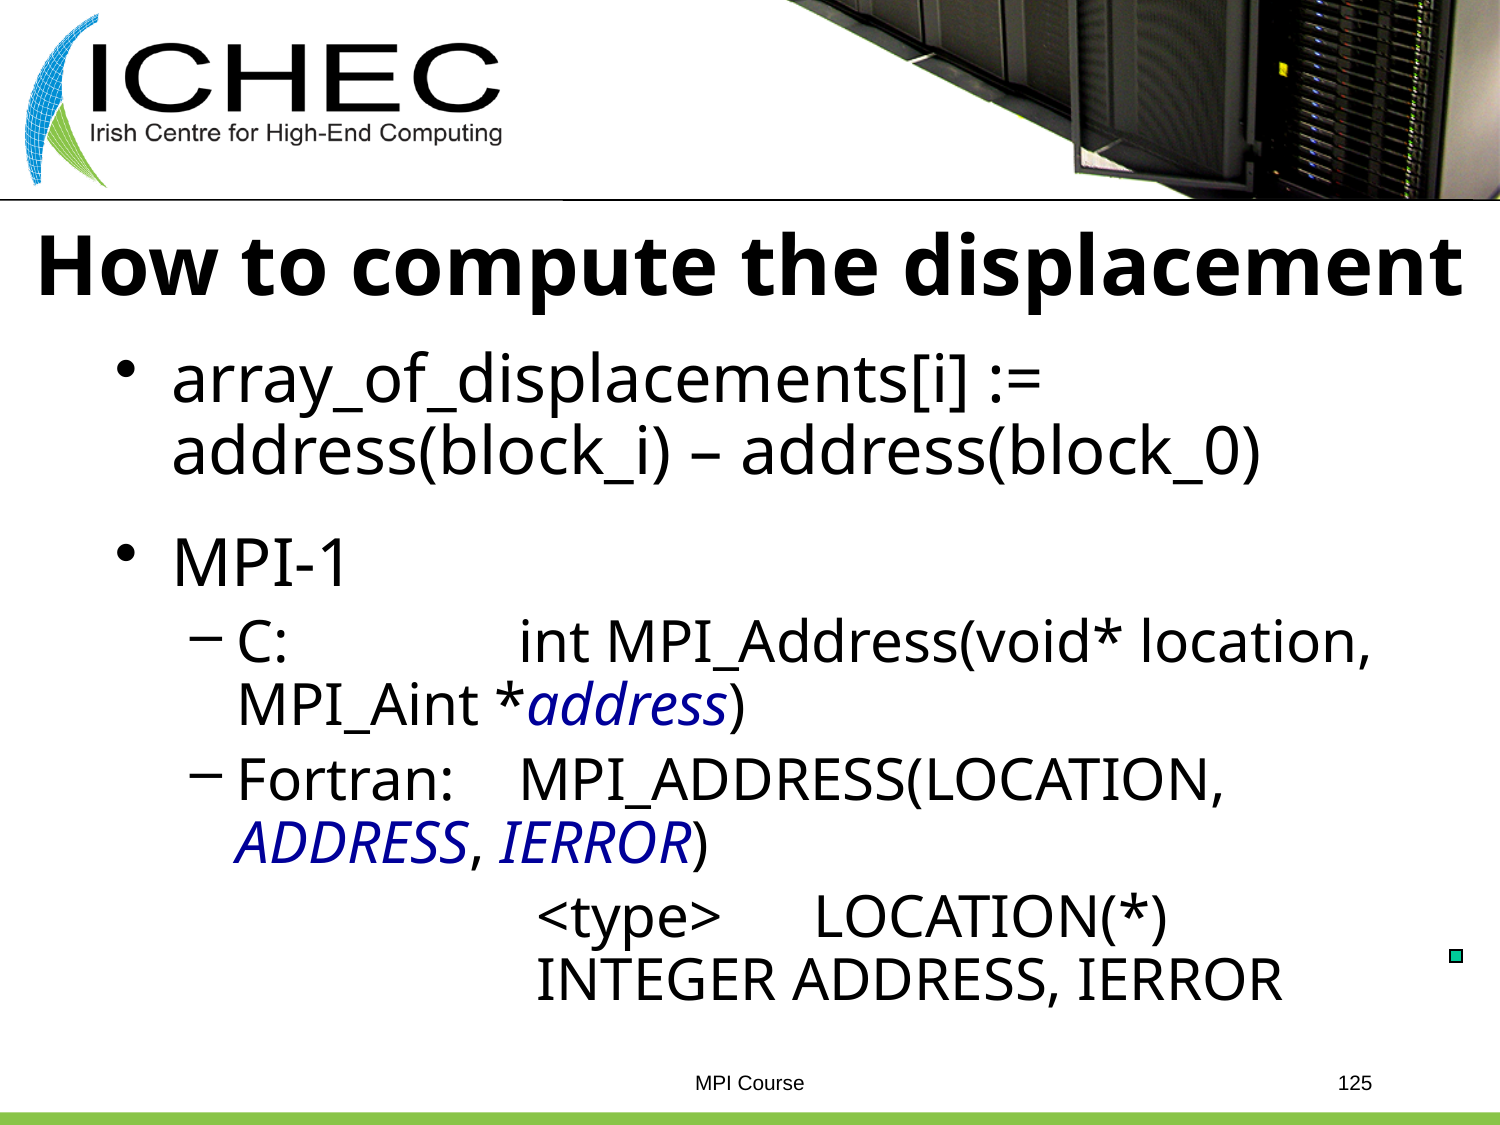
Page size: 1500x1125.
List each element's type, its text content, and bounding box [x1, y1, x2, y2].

text_box [1449, 949, 1463, 963]
list array_of_displacements[i] := address(block_i) – address(block_0) MPI-1 C: int MPI_Address(void* location, MPI_Aint *address) Fortran: MPI_ADDRESS(LOCATION, ADDRESS, IERROR) <type> LOCATION(*) INTEGER ADDRESS, IERROR [99, 337, 1428, 1051]
picture [24, 12, 508, 188]
slide_number 125 [1074, 1062, 1388, 1101]
title How to compute the displacement [0, 224, 1500, 301]
picture [725, 0, 1500, 199]
footer MPI Course [474, 1062, 1026, 1101]
